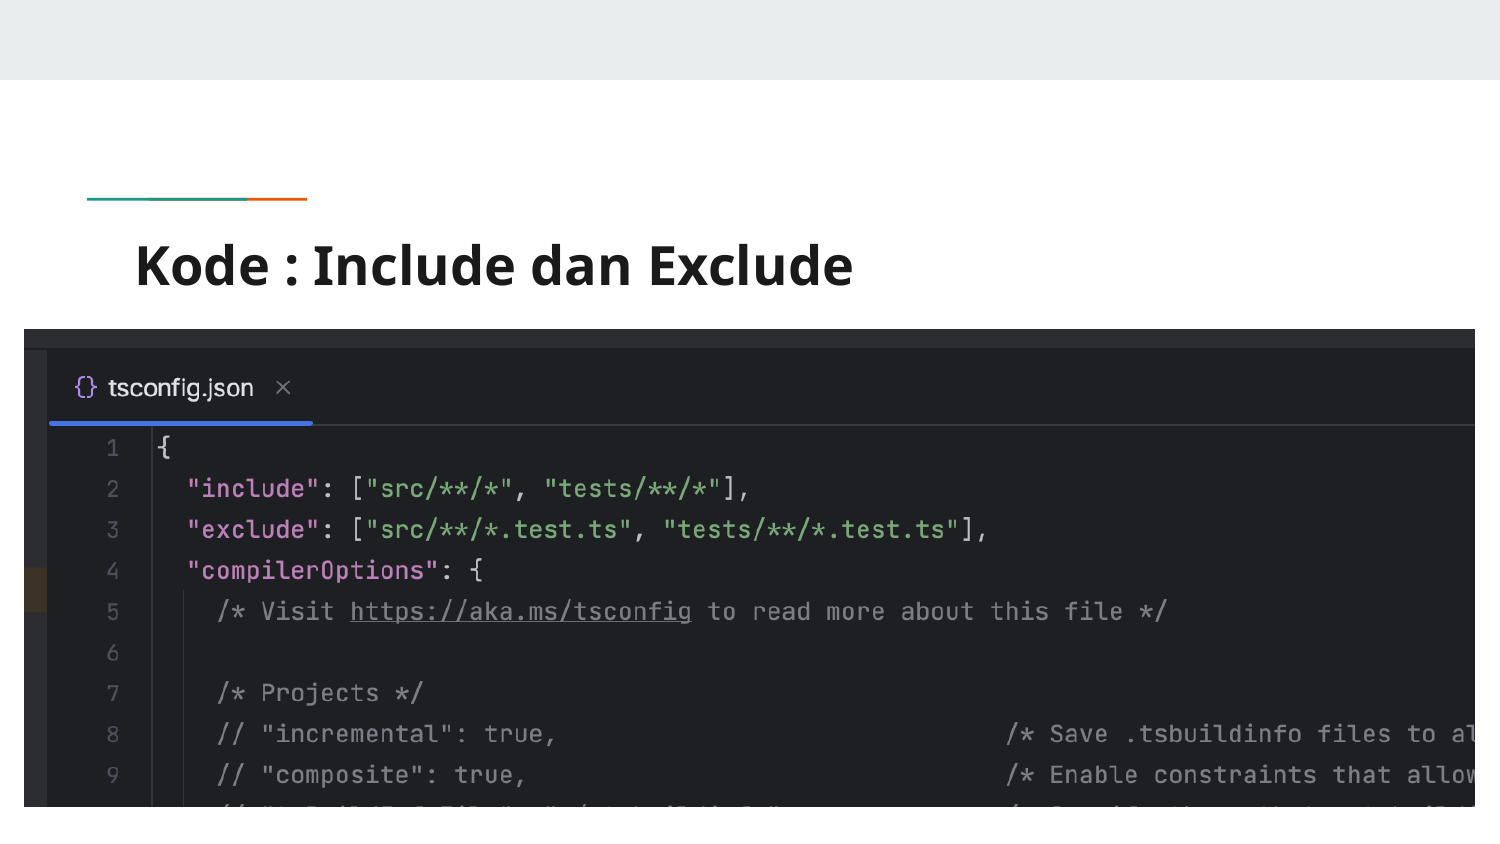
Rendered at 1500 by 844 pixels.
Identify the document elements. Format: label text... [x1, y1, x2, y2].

title Kode : Include dan Exclude [119, 216, 1381, 305]
picture [24, 328, 1476, 808]
